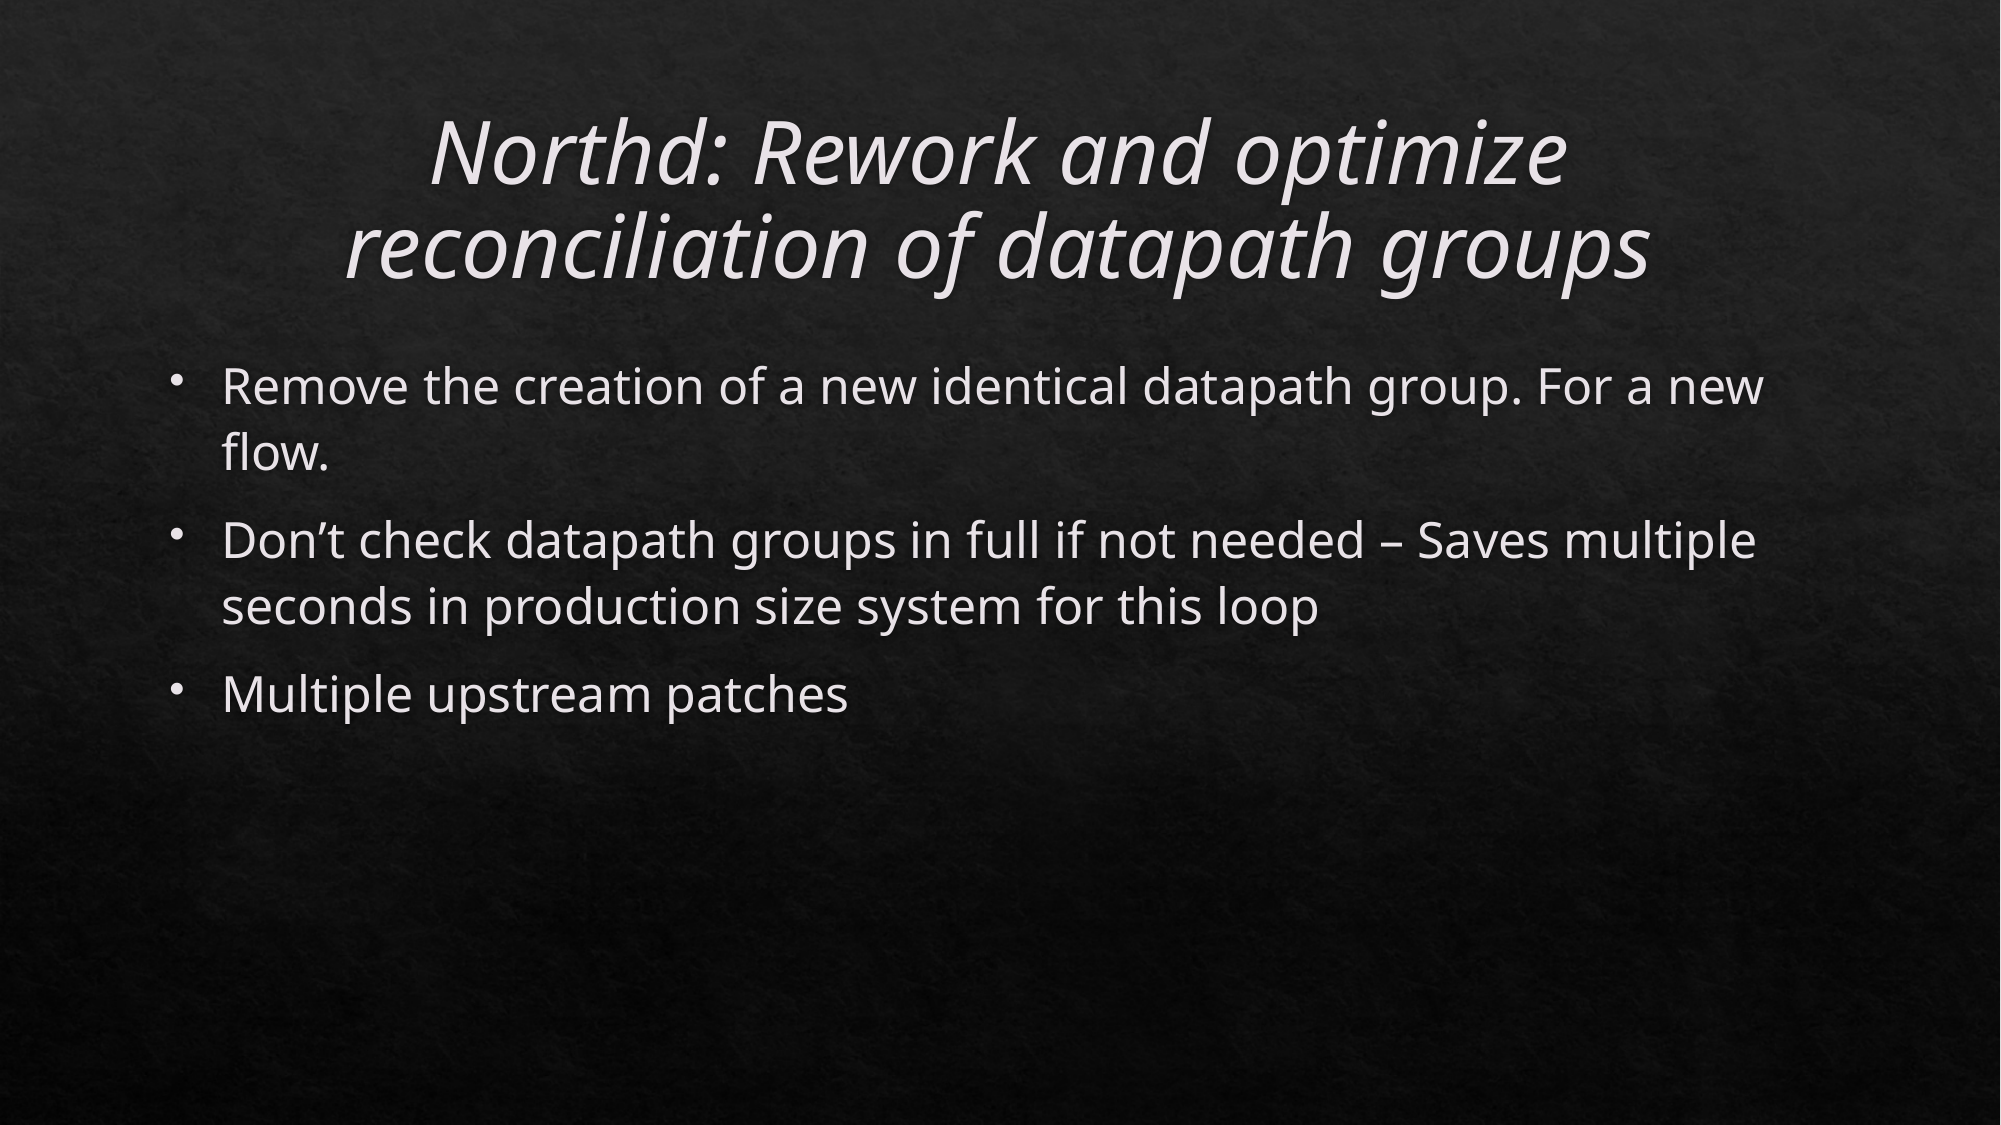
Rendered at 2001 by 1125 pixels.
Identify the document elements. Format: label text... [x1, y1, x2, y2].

list Remove the creation of a new identical datapath group. For a new flow. Don’t check datapath groups in full if not needed – Saves multiple seconds in production size system for this loop Multiple upstream patches [149, 340, 1849, 950]
title Northd: Rework and optimize reconciliation of datapath groups [149, 99, 1849, 307]
